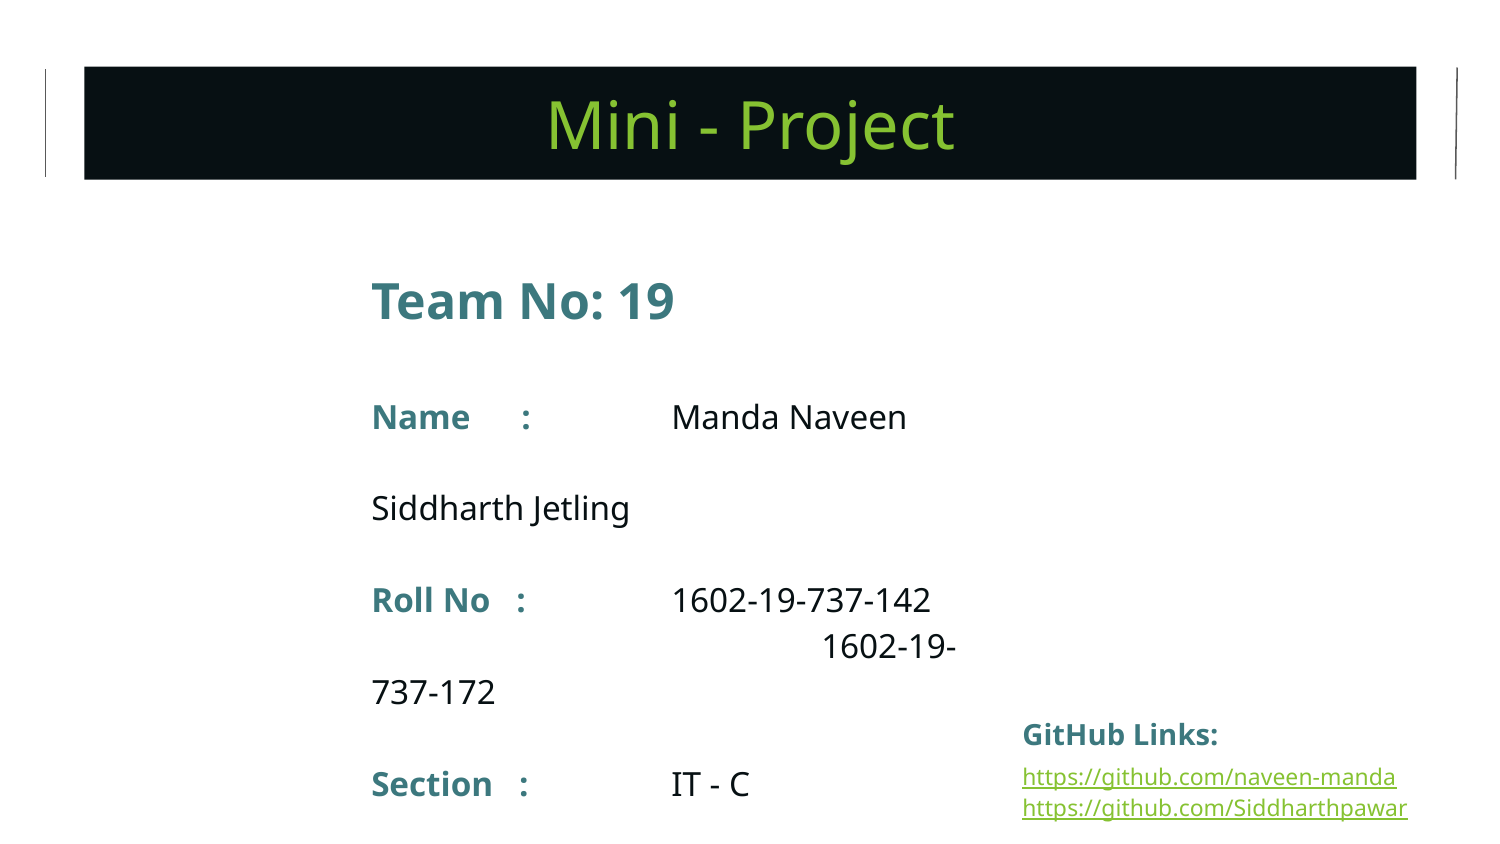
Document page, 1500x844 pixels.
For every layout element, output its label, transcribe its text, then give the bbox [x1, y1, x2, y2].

text_box Mini - Project [84, 66, 1417, 180]
title Team No: 19 Name : Manda Naveen Siddharth Jetling Roll No : 1602-19-737-142 1602-19-737-172 Section : IT - C [356, 254, 984, 778]
text_box GitHub Links: https://github.com/naveen-manda https://github.com/Siddharthpawar [1007, 701, 1482, 824]
